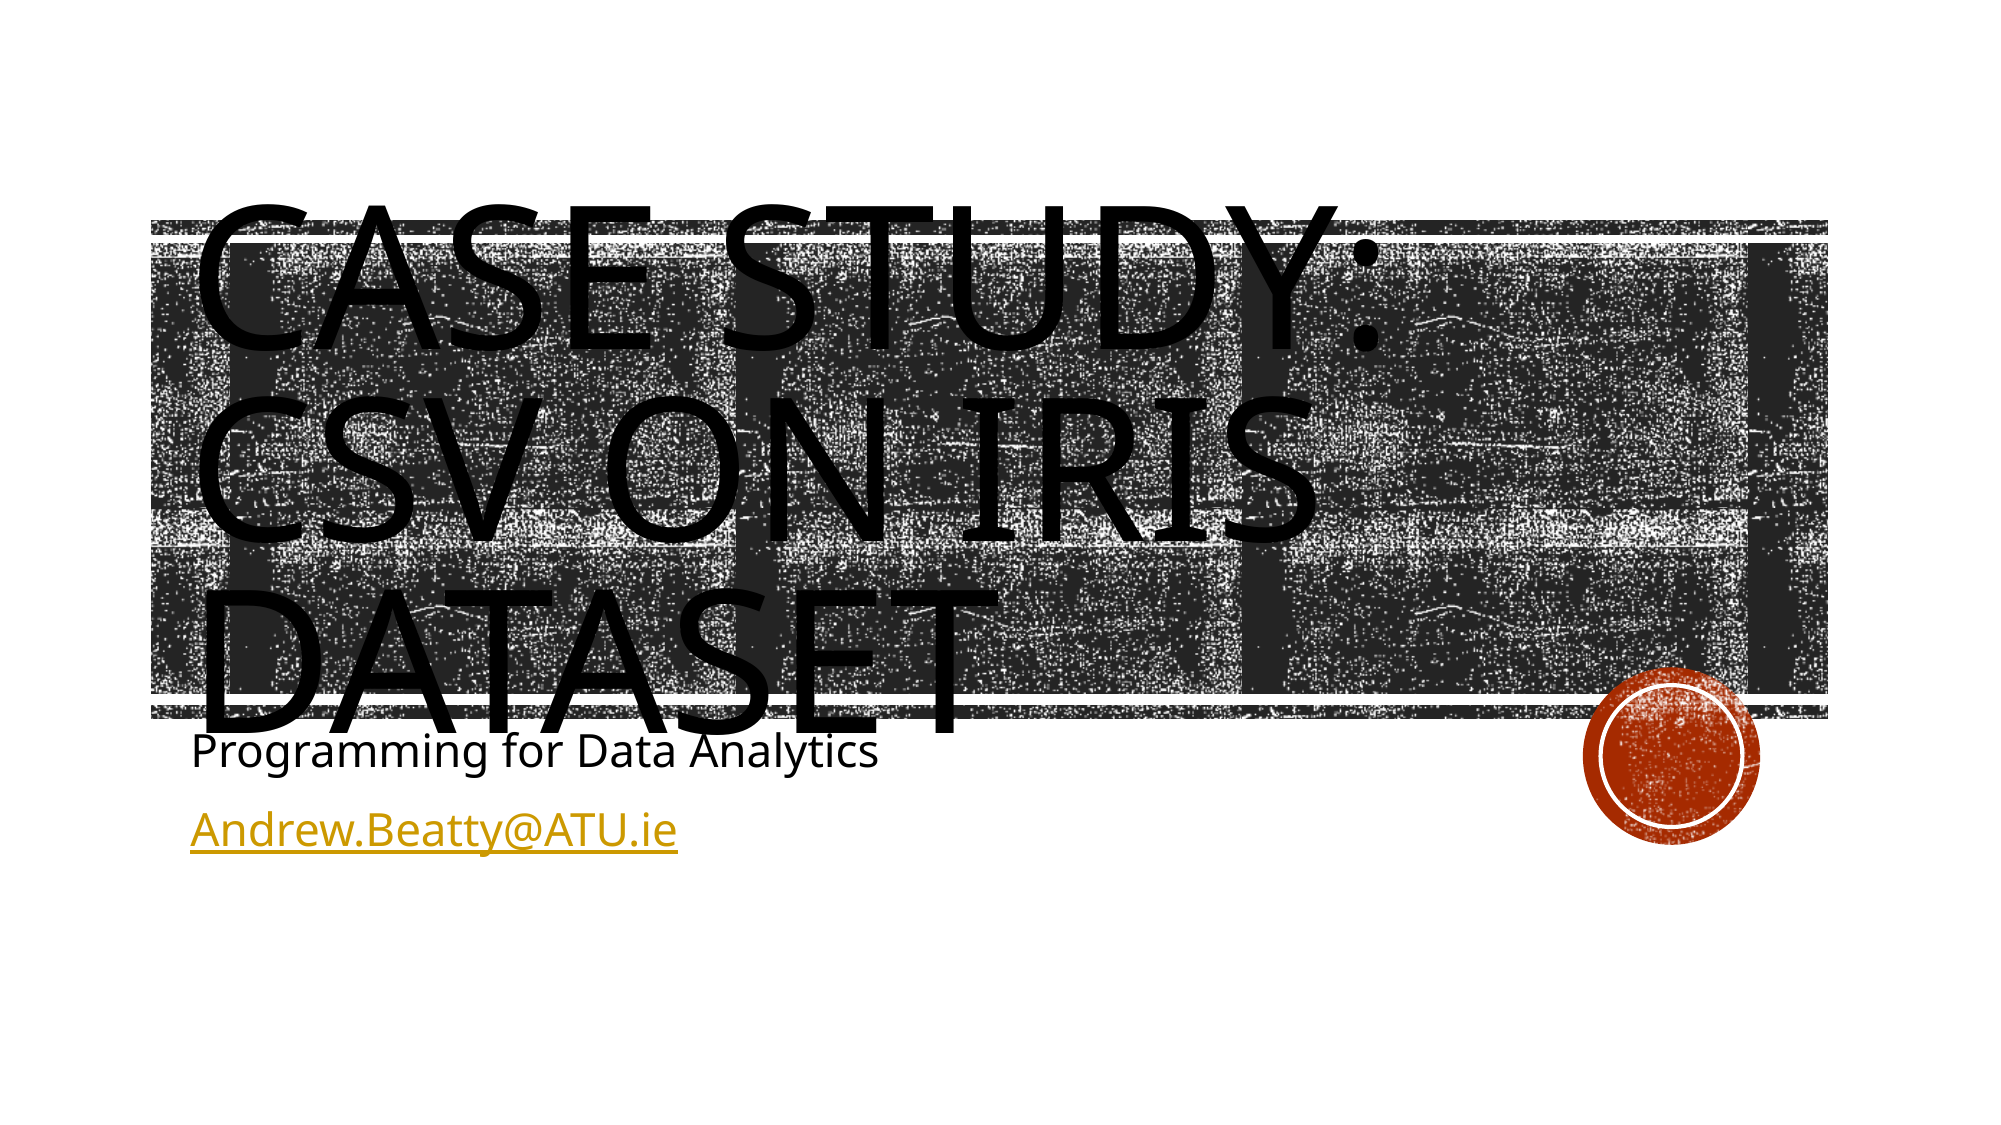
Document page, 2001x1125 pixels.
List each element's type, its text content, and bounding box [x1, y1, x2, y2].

subtitle Programming for Data Analytics Andrew.Beatty@ATU.ie [175, 720, 1470, 896]
title Case study: CSV on Iris dataset [172, 234, 1808, 733]
